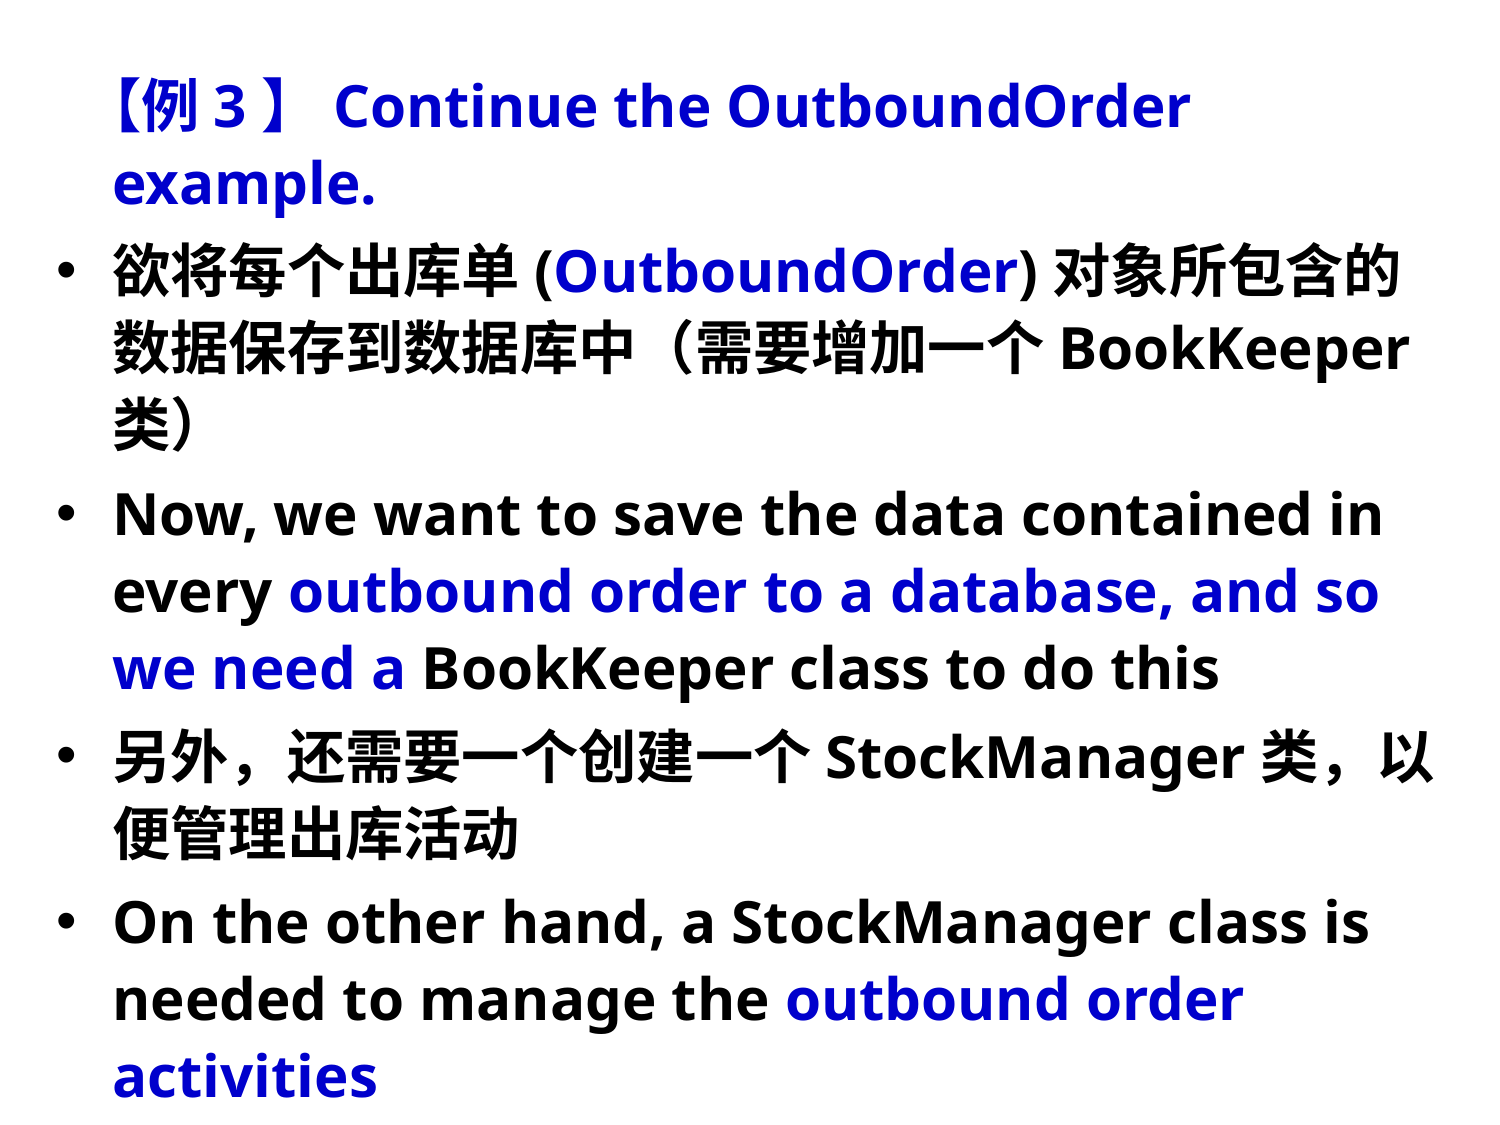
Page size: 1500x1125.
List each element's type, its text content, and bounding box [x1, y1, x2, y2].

list 【例3】Continue the OutboundOrder example. 欲将每个出库单(OutboundOrder)对象所包含的数据保存到数据库中（需要增加一个BookKeeper类） Now, we want to save the data contained in every outbound order to a database, and so we need a BookKeeper class to do this 另外，还需要一个创建一个StockManager类，以便管理出库活动 On the other hand, a StockManager class is needed to manage the outbound order activities [41, 54, 1459, 1071]
